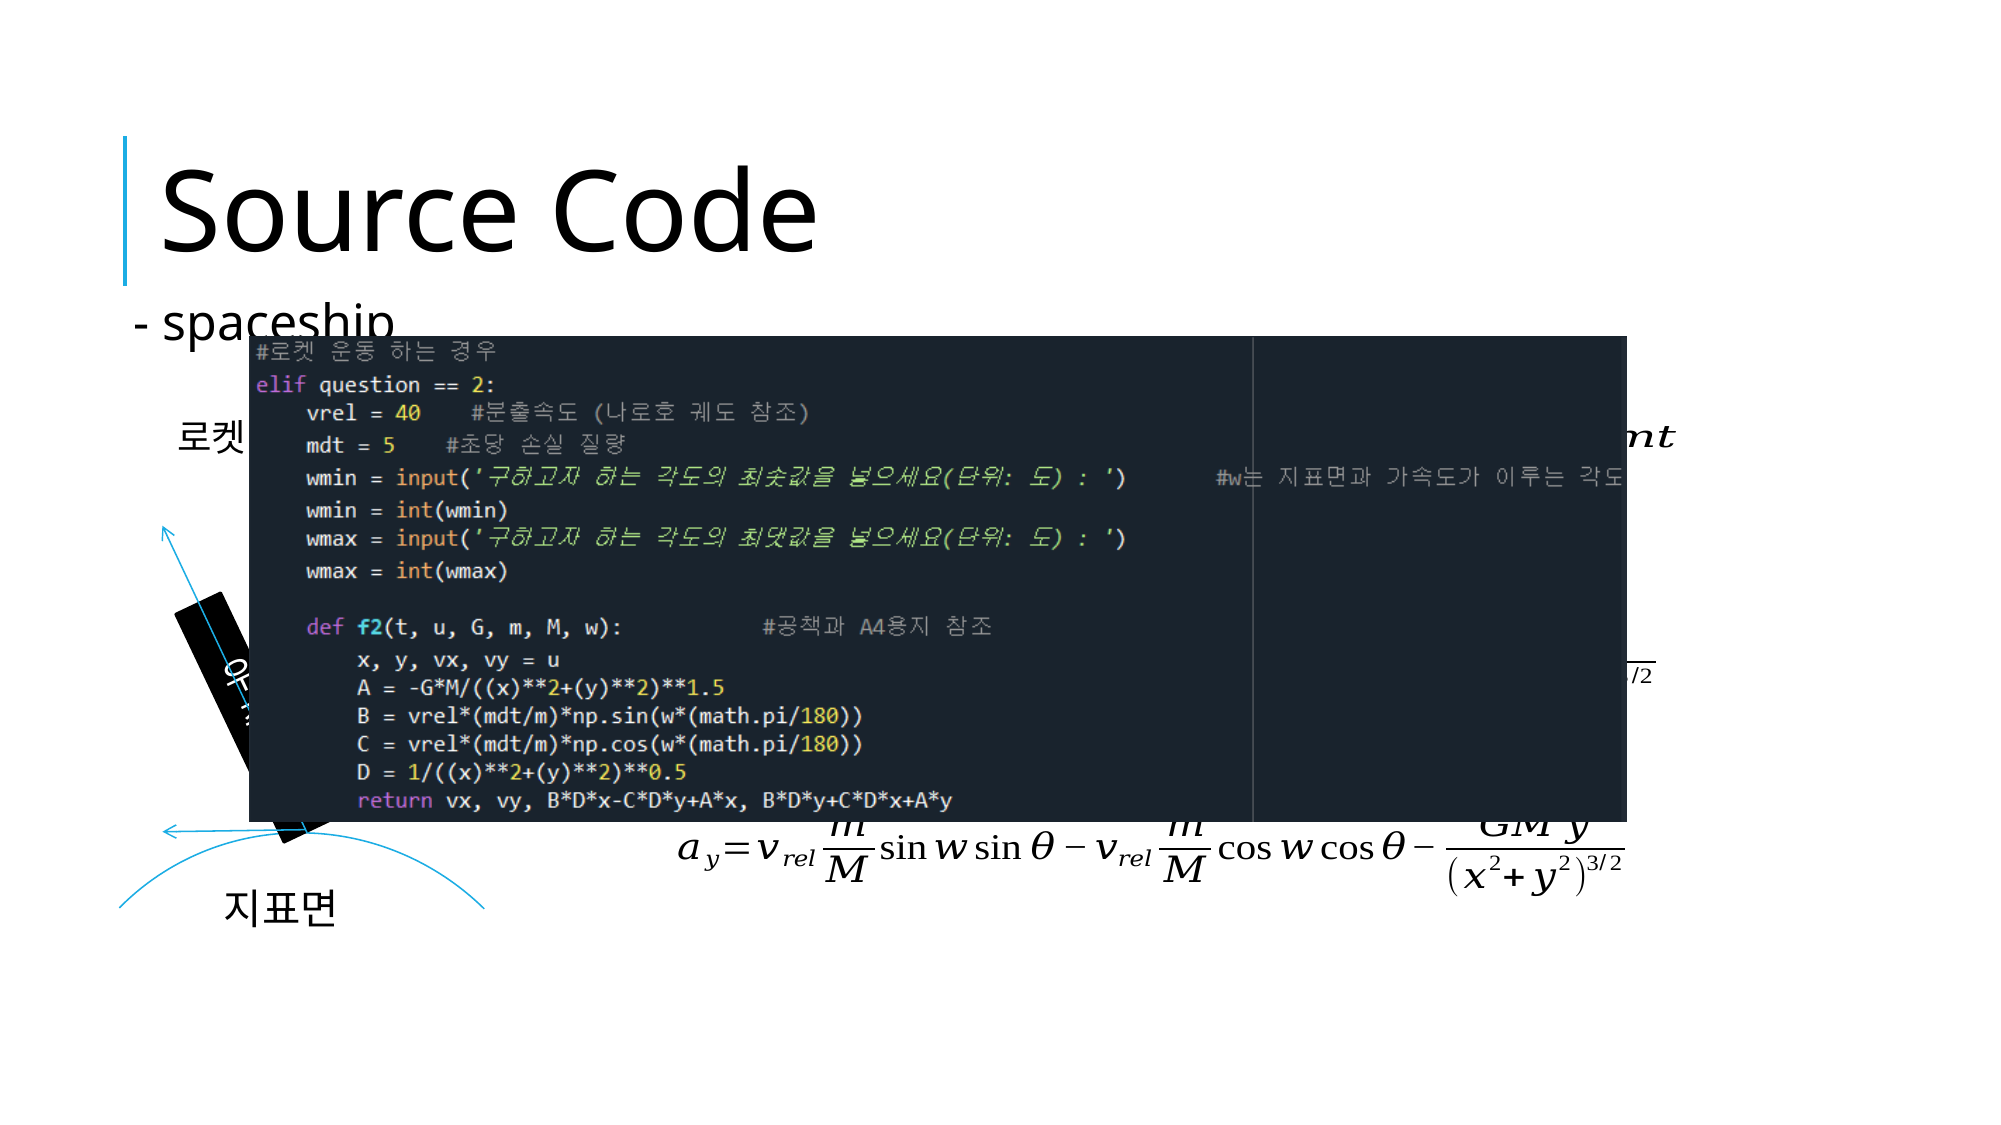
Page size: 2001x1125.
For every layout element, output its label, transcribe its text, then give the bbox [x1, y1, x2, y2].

text_box Source Code [144, 131, 837, 282]
text_box - spaceship [118, 282, 412, 358]
text_box [118, 832, 453, 1091]
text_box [162, 525, 307, 832]
text_box 로켓 제1방정식 : [162, 407, 242, 467]
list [249, 335, 1627, 822]
text_box 지표면 [208, 875, 532, 941]
